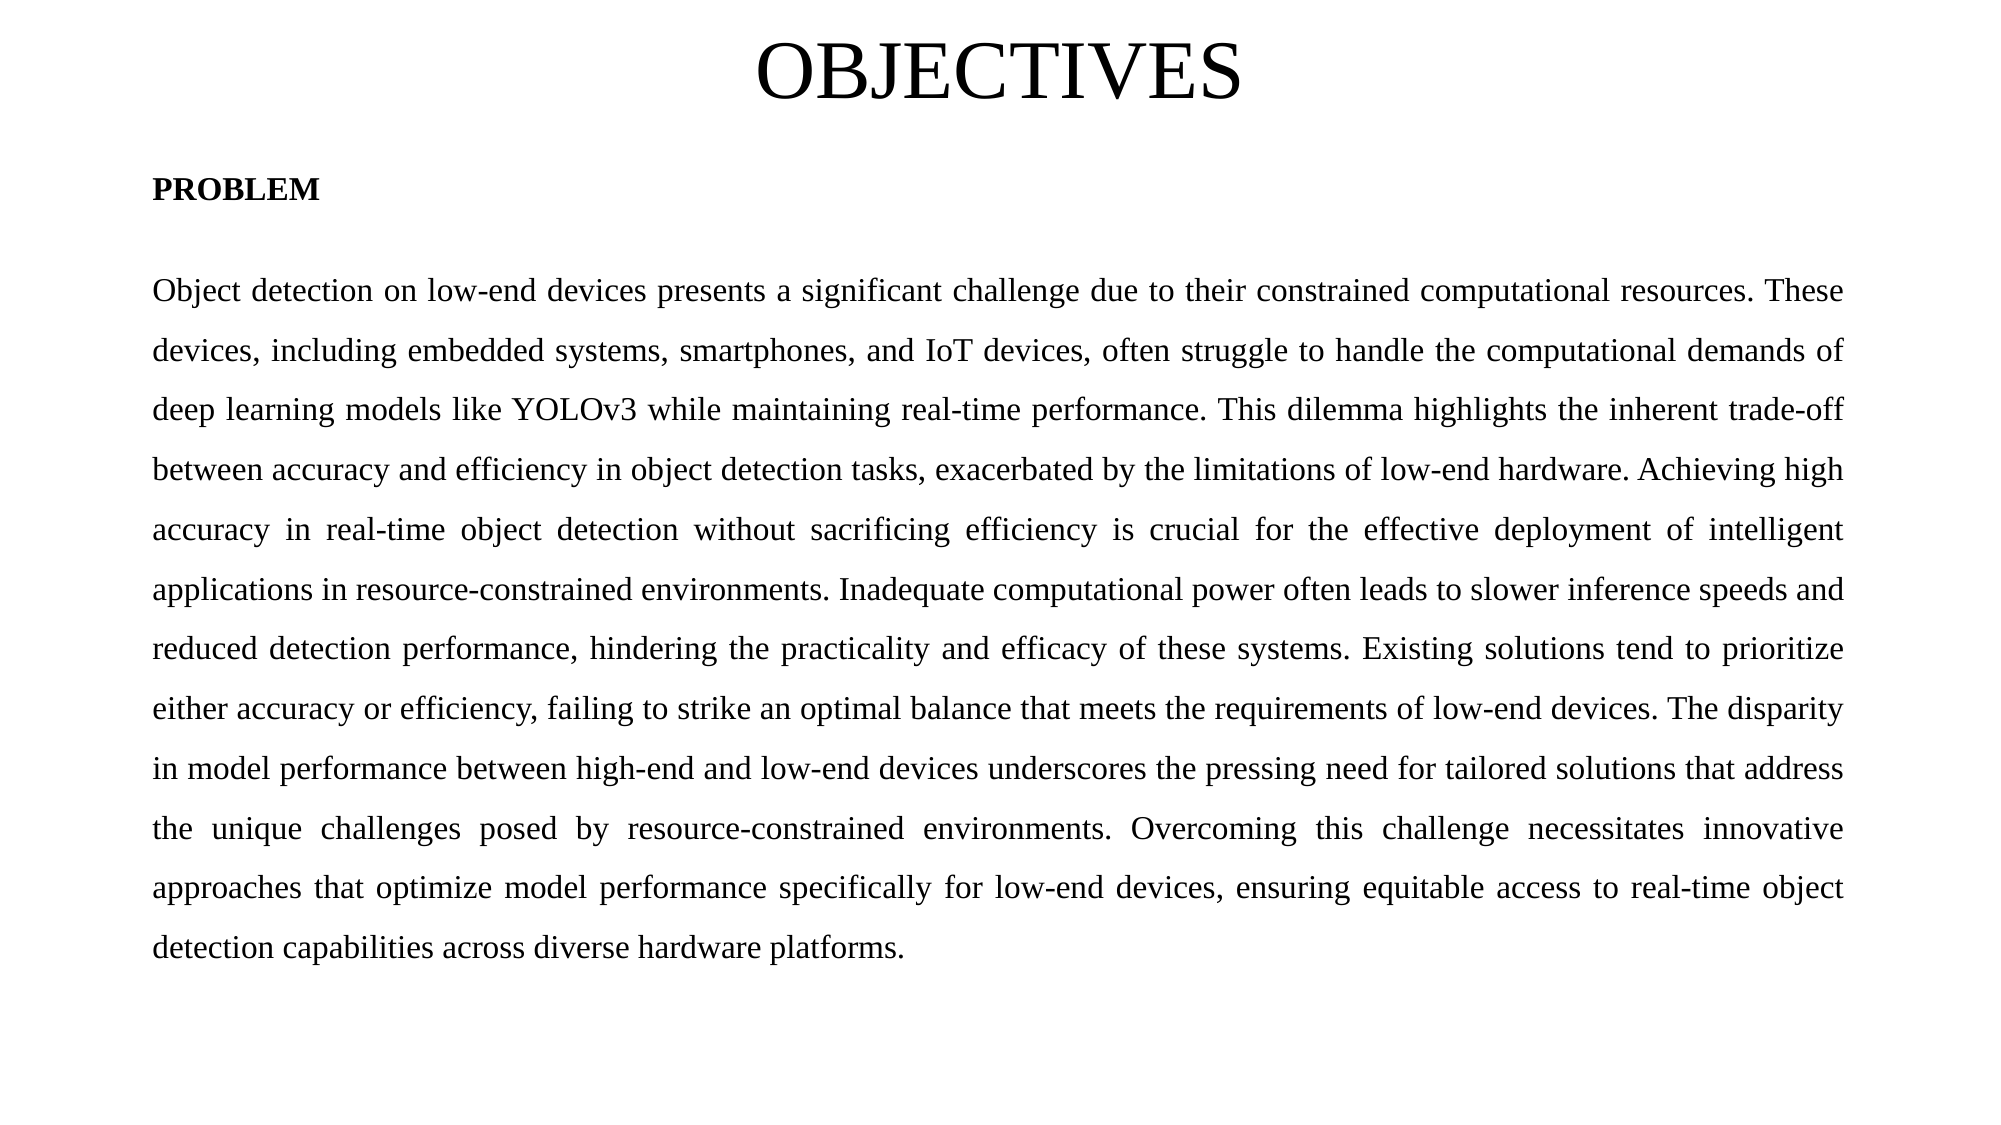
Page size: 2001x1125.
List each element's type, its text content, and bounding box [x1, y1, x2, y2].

list PROBLEM Object detection on low-end devices presents a significant challenge due to their constrained computational resources. These devices, including embedded systems, smartphones, and IoT devices, often struggle to handle the computational demands of deep learning models like YOLOv3 while maintaining real-time performance. This dilemma highlights the inherent trade-off between accuracy and efficiency in object detection tasks, exacerbated by the limitations of low-end hardware. Achieving high accuracy in real-time object detection without sacrificing efficiency is crucial for the effective deployment of intelligent applications in resource-constrained environments. Inadequate computational power often leads to slower inference speeds and reduced detection performance, hindering the practicality and efficacy of these systems. Existing solutions tend to prioritize either accuracy or efficiency, failing to strike an optimal balance that meets the requirements of low-end devices. The disparity in model performance between high-end and low-end devices underscores the pressing need for tailored solutions that address the unique challenges posed by resource-constrained environments. Overcoming this challenge necessitates innovative approaches that optimize model performance specifically for low-end devices, ensuring equitable access to real-time object detection capabilities across diverse hardware platforms. [137, 164, 1863, 1064]
title OBJECTIVES [137, 8, 1863, 135]
